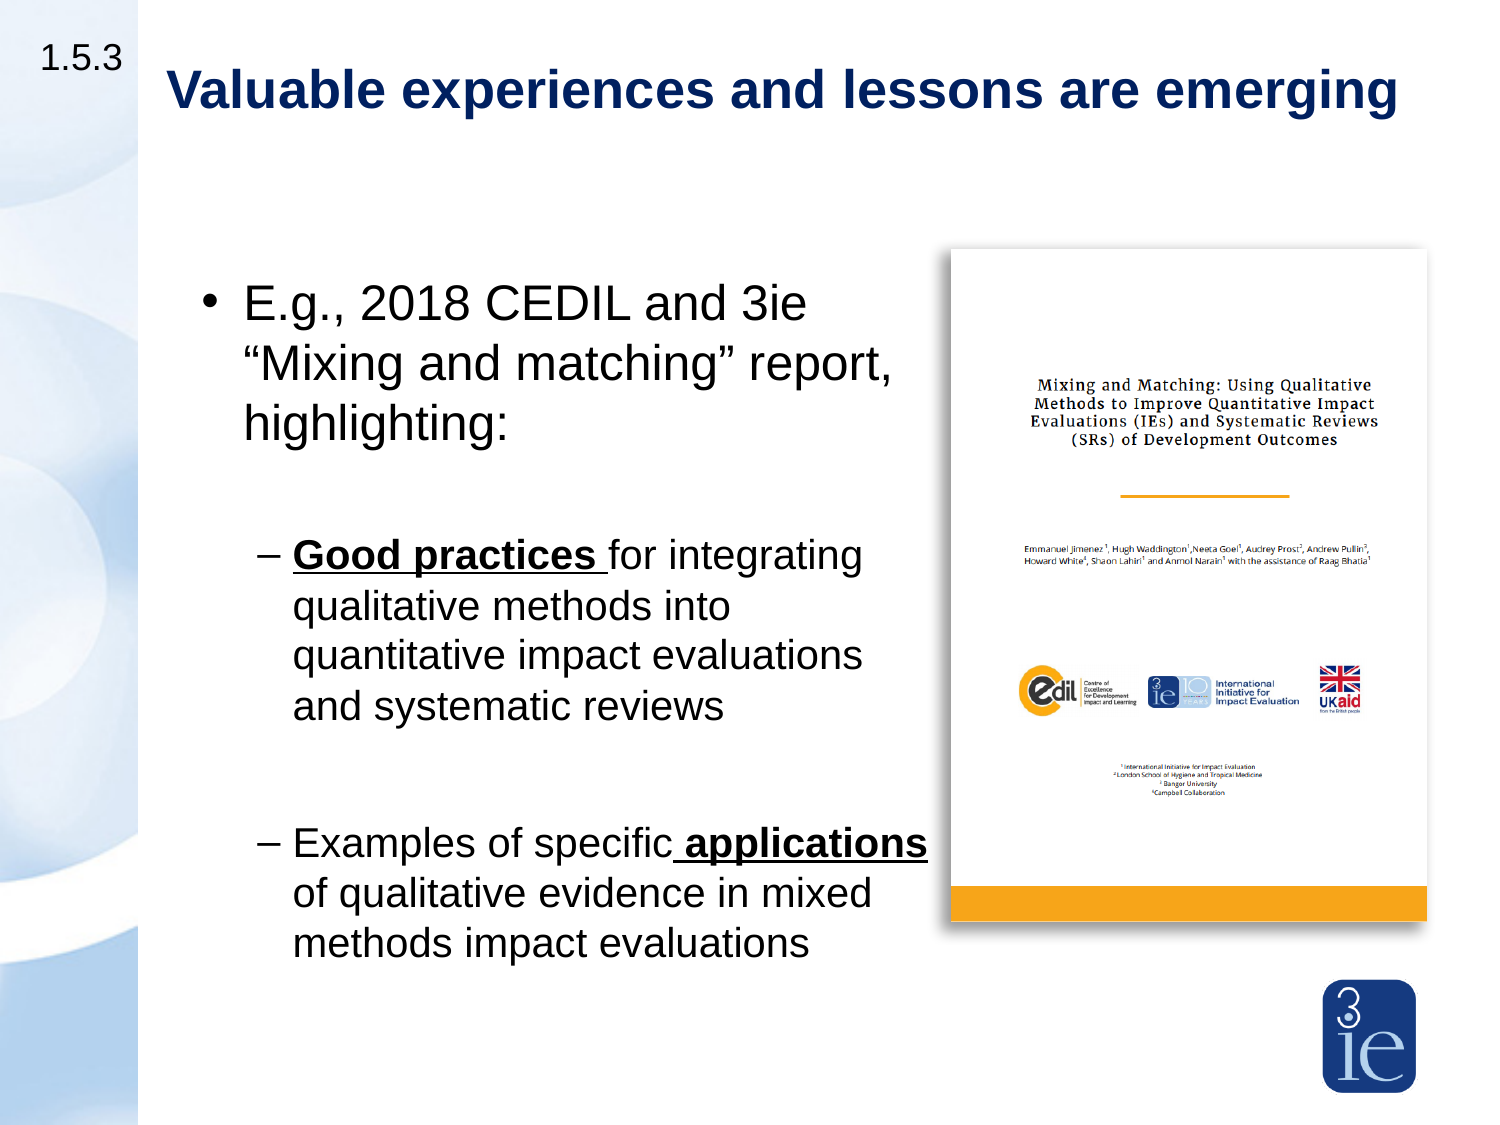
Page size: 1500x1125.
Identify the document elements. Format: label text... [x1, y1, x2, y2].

picture [951, 249, 1428, 922]
title Valuable experiences and lessons are emerging [151, 54, 1442, 200]
picture [1320, 977, 1418, 1095]
text_box 1.5.3 [25, 25, 148, 86]
picture [0, 0, 138, 1125]
list E.g., 2018 CEDIL and 3ie “Mixing and matching” report, highlighting: Good practices for integrating qualitative methods into quantitative impact evaluations and systematic reviews Examples of specific applications of qualitative evidence in mixed methods impact evaluations [186, 262, 952, 1005]
